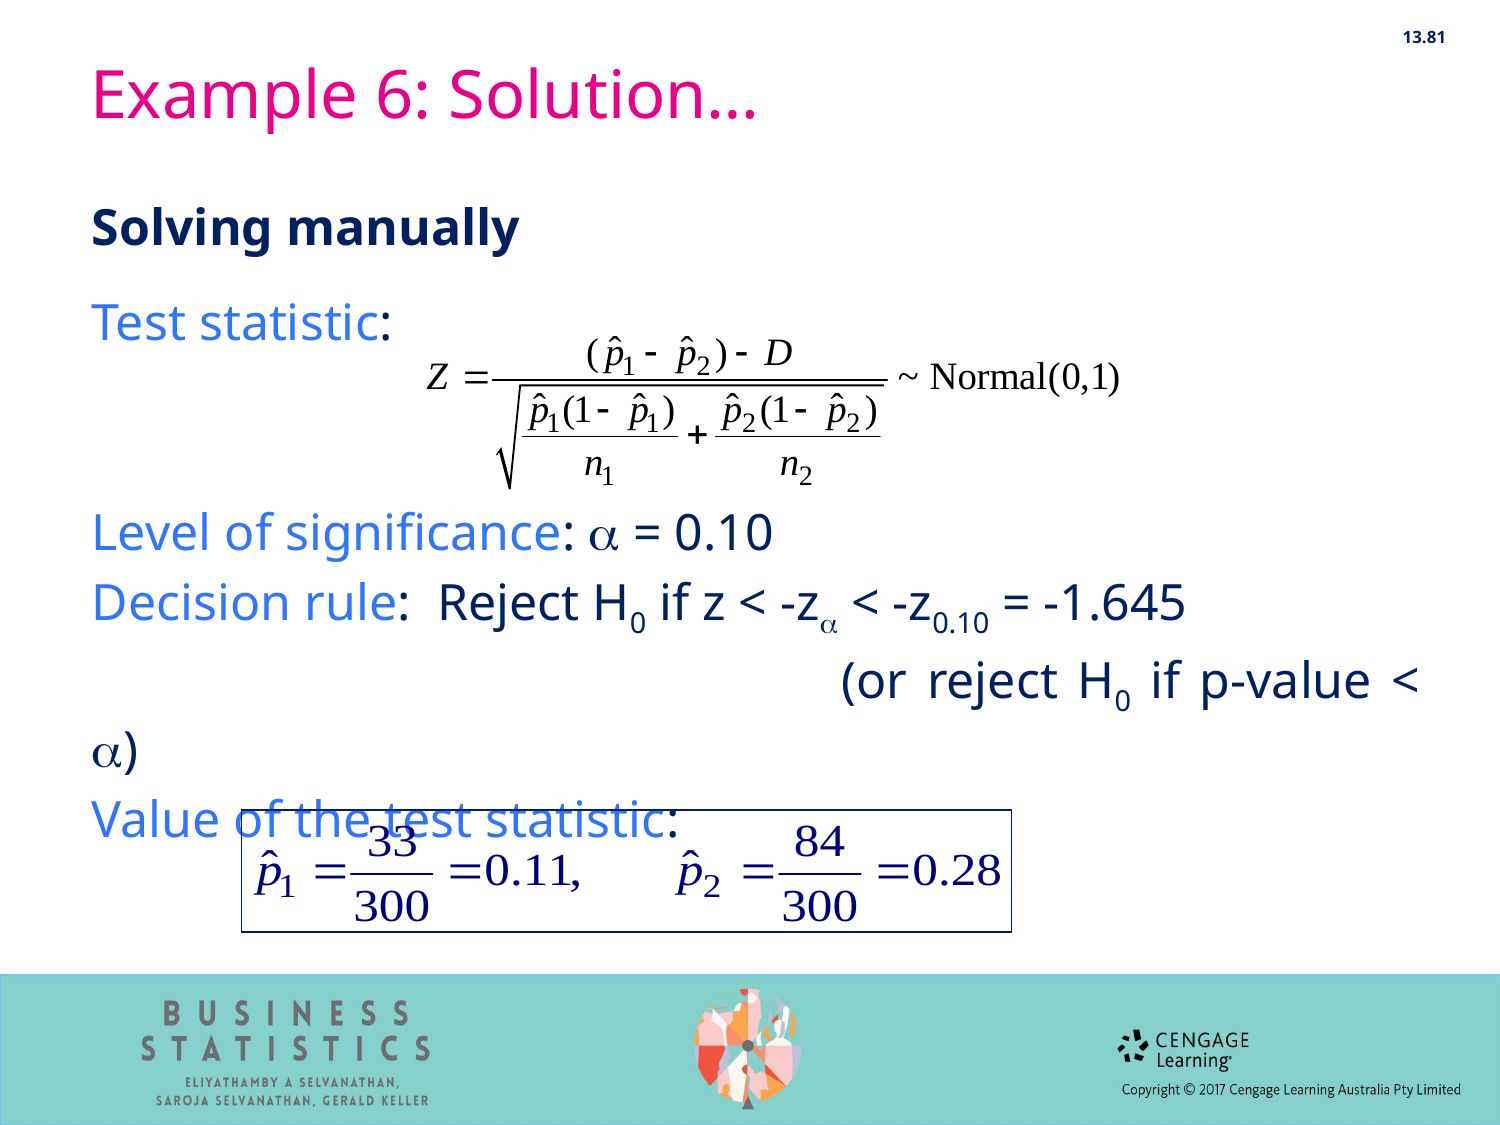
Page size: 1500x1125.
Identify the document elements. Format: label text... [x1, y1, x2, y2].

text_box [418, 326, 1129, 500]
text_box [241, 810, 1011, 932]
picture [0, 0, 1500, 1125]
title Example 6: Solution… [75, 19, 1425, 165]
text_box 13.81 [1387, 0, 1500, 60]
list Solving manually Test statistic: Level of significance:  = 0.10 Decision rule: Reject H0 if z < -z < -z0.10 = -1.645 (or reject H0 if p-value < ) Value of the test statistic: [76, 188, 1436, 894]
